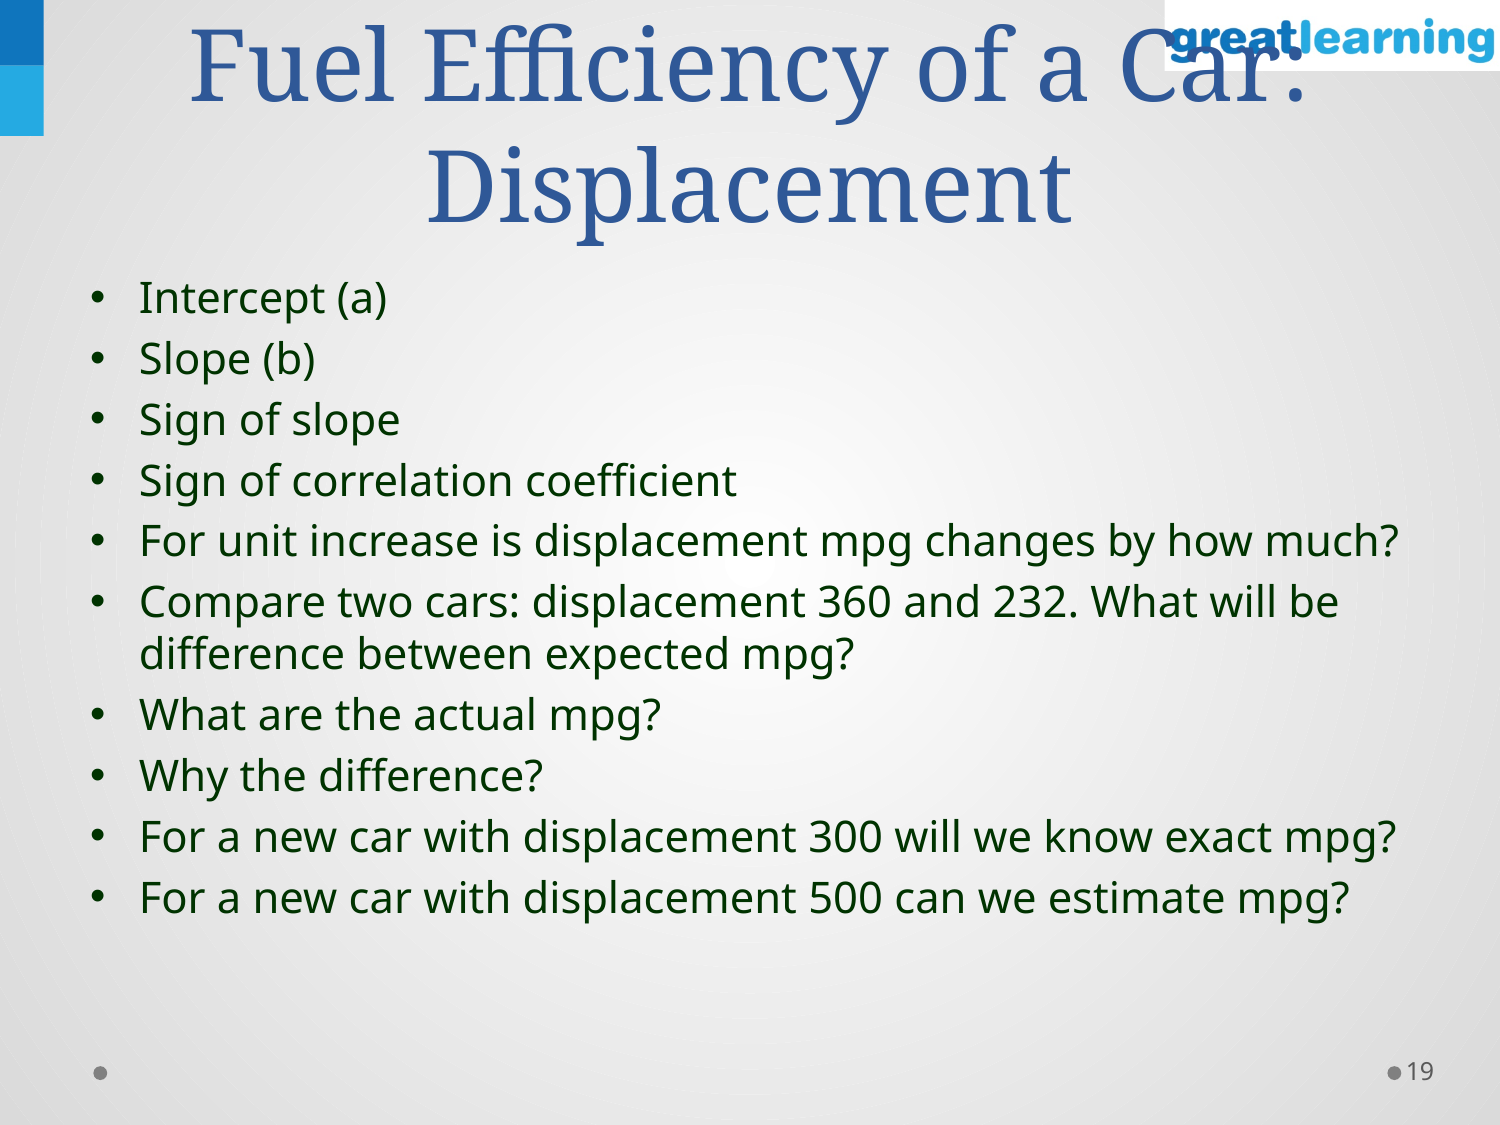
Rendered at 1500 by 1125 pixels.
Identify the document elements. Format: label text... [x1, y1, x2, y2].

list Intercept (a) Slope (b) Sign of slope Sign of correlation coefficient For unit increase is displacement mpg changes by how much? Compare two cars: displacement 360 and 232. What will be difference between expected mpg? What are the actual mpg? Why the difference? For a new car with displacement 300 will we know exact mpg? For a new car with displacement 500 can we estimate mpg? [75, 262, 1425, 1025]
title Fuel Efficiency of a Car: Displacement [75, 62, 1425, 250]
slide_number 19 [1401, 1042, 1494, 1103]
picture [1164, 0, 1500, 71]
